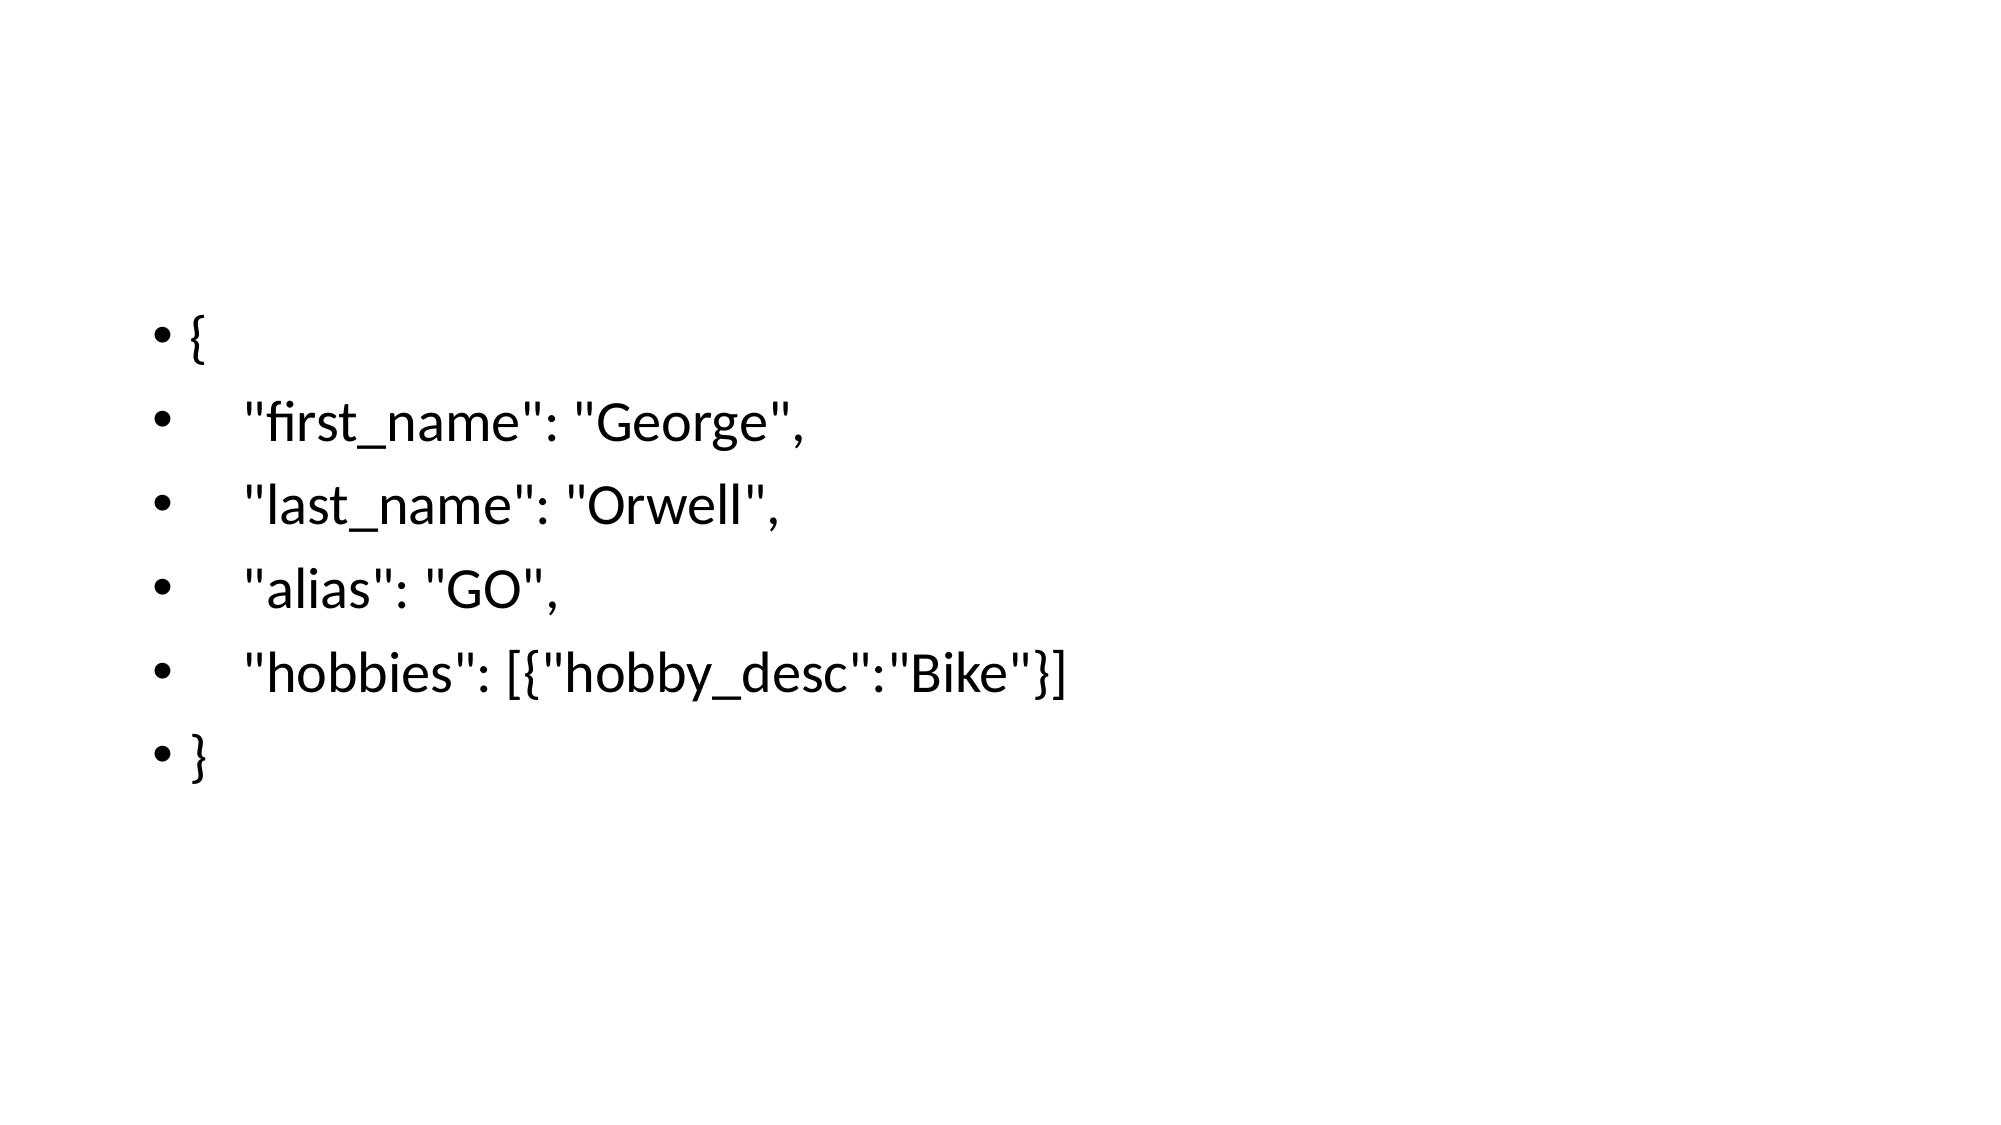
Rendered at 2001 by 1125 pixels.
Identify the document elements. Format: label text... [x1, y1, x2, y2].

list { "first_name": "George", "last_name": "Orwell", "alias": "GO", "hobbies": [{"hobby_desc":"Bike"}] } [137, 299, 1863, 1014]
